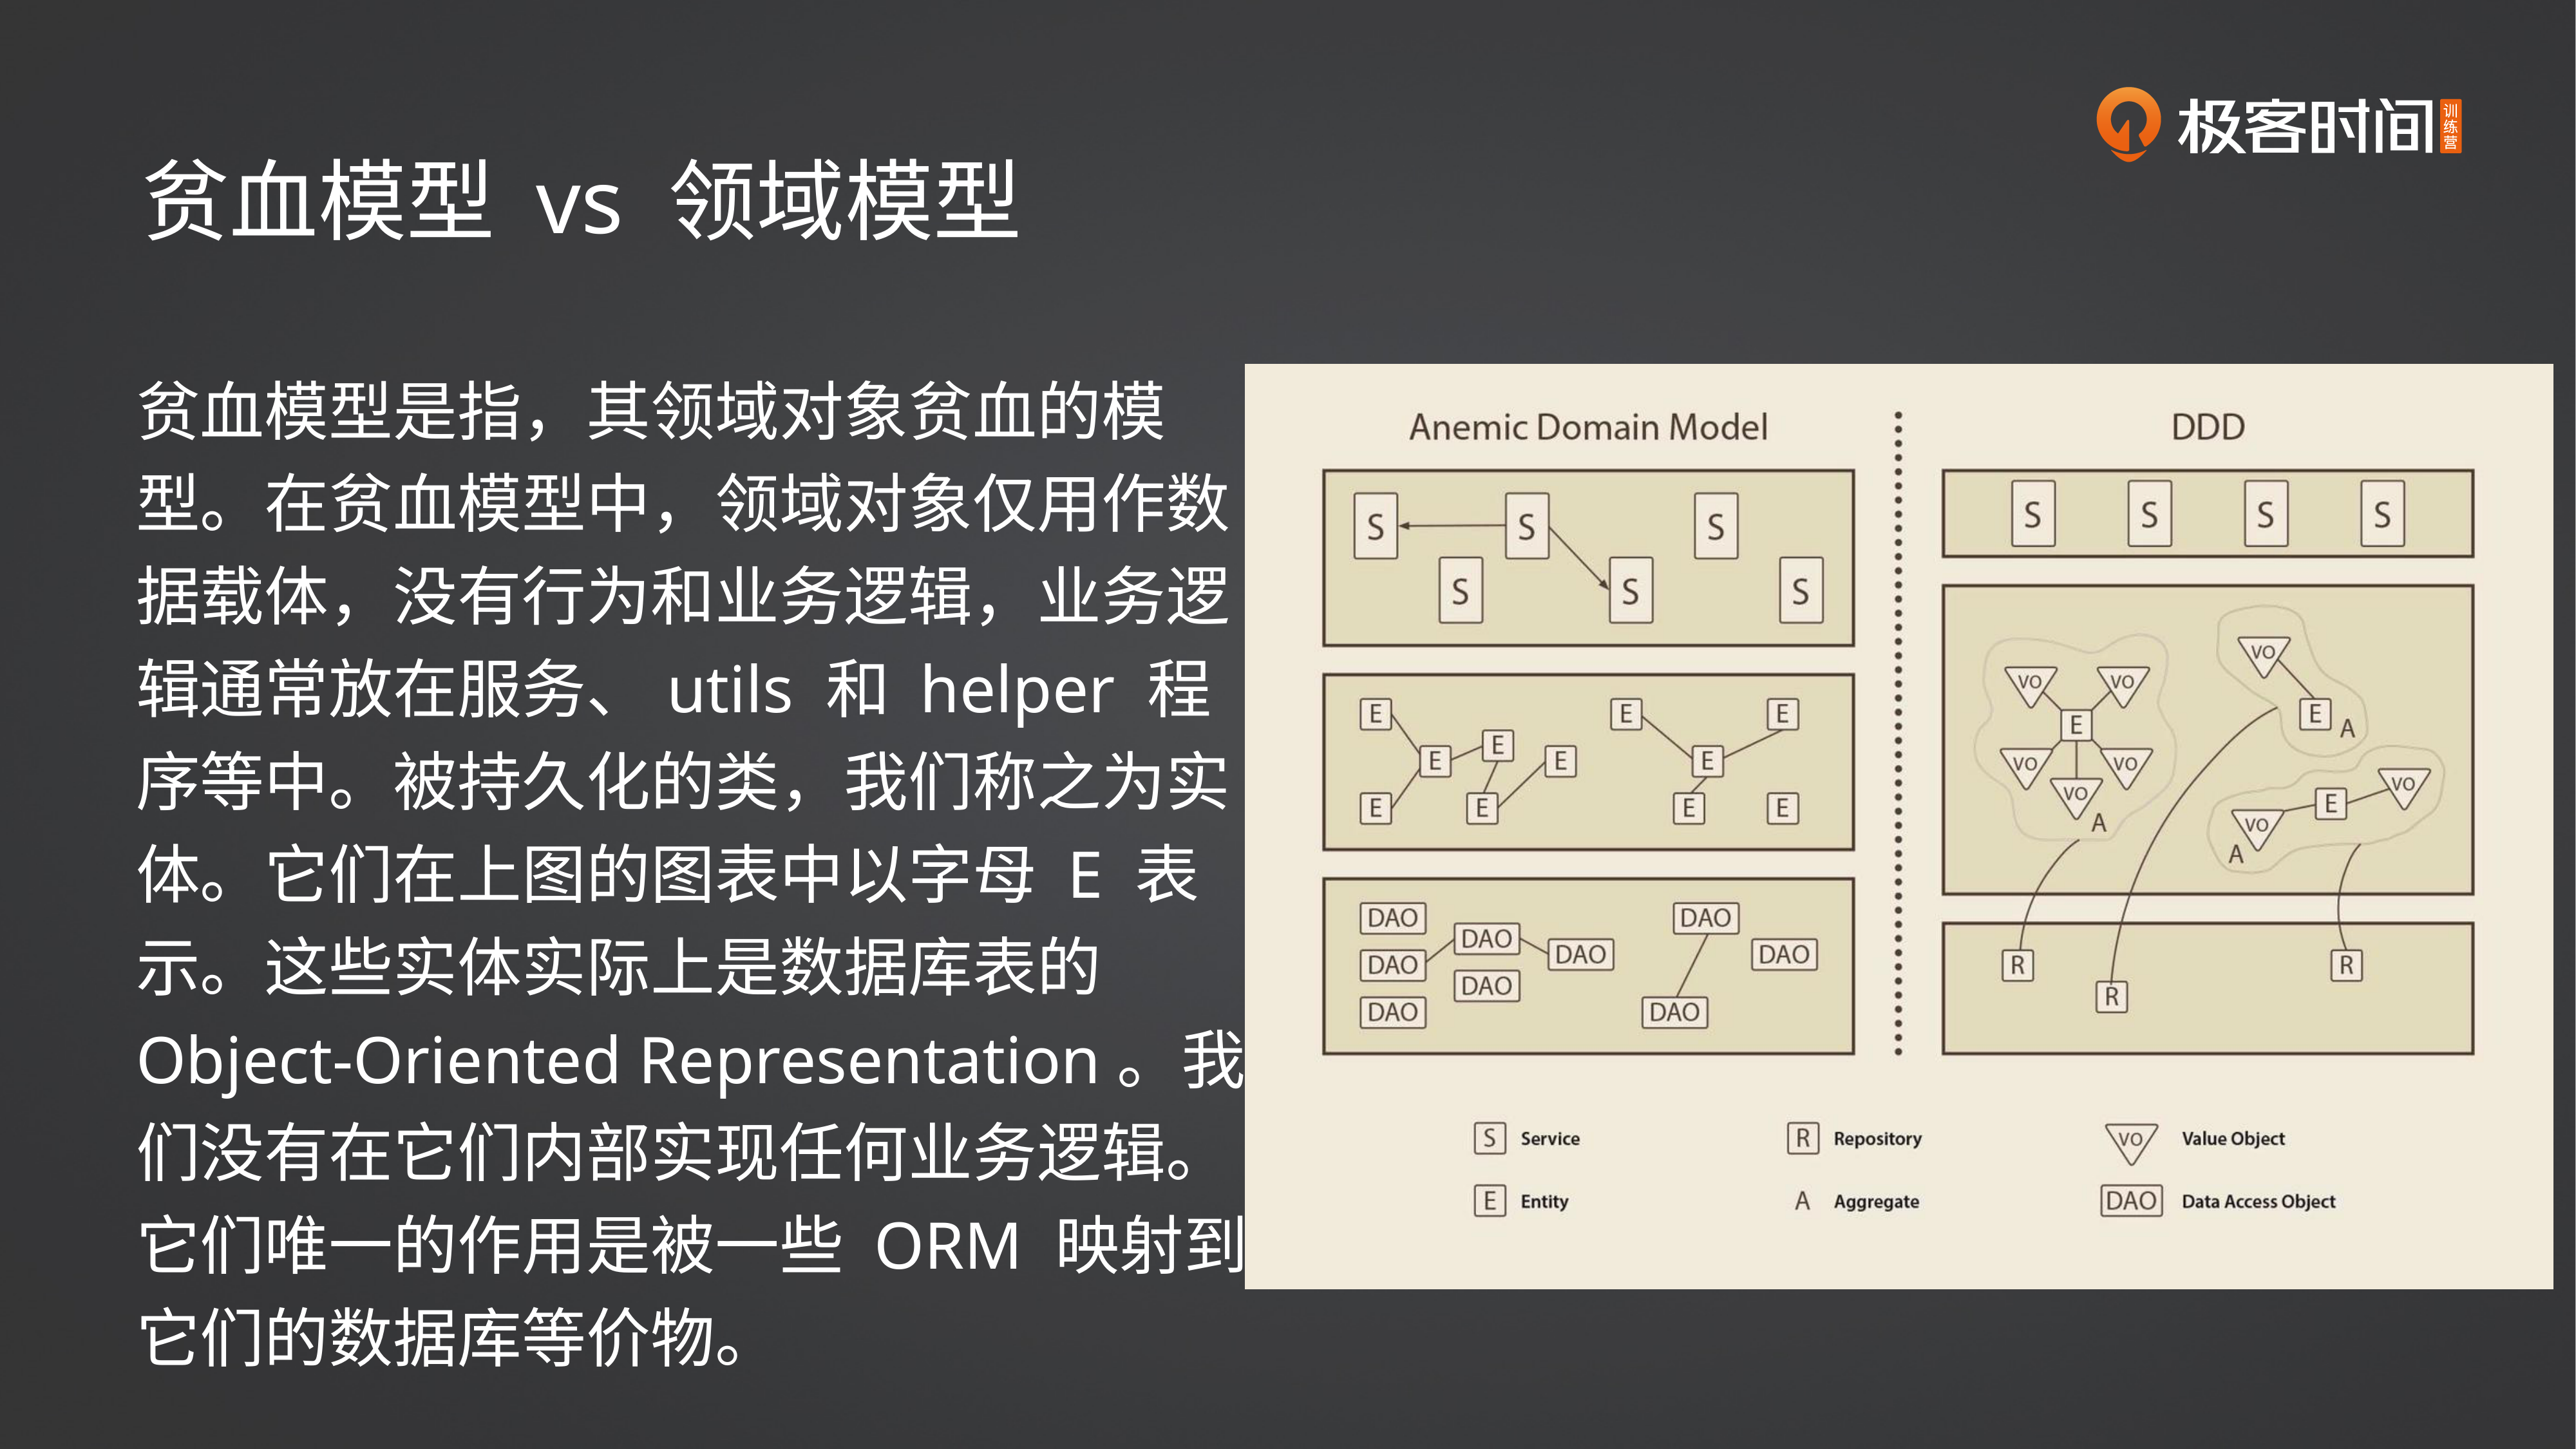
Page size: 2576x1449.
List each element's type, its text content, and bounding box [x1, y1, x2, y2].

text_box 贫血模型 vs 领域模型 [135, 139, 1593, 257]
picture [0, 0, 2576, 1449]
text_box 贫血模型是指，其领域对象贫血的模型。在贫血模型中，领域对象仅用作数据载体，没有行为和业务逻辑，业务逻辑通常放在服务、utils 和 helper 程序等中。被持久化的类，我们称之为实体。它们在上图的图表中以字母 E 表示。这些实体实际上是数据库表的 Object-Oriented Representation。我们没有在它们内部实现任何业务逻辑。它们唯一的作用是被一些 ORM 映射到它们的数据库等价物。 [136, 345, 1285, 1289]
